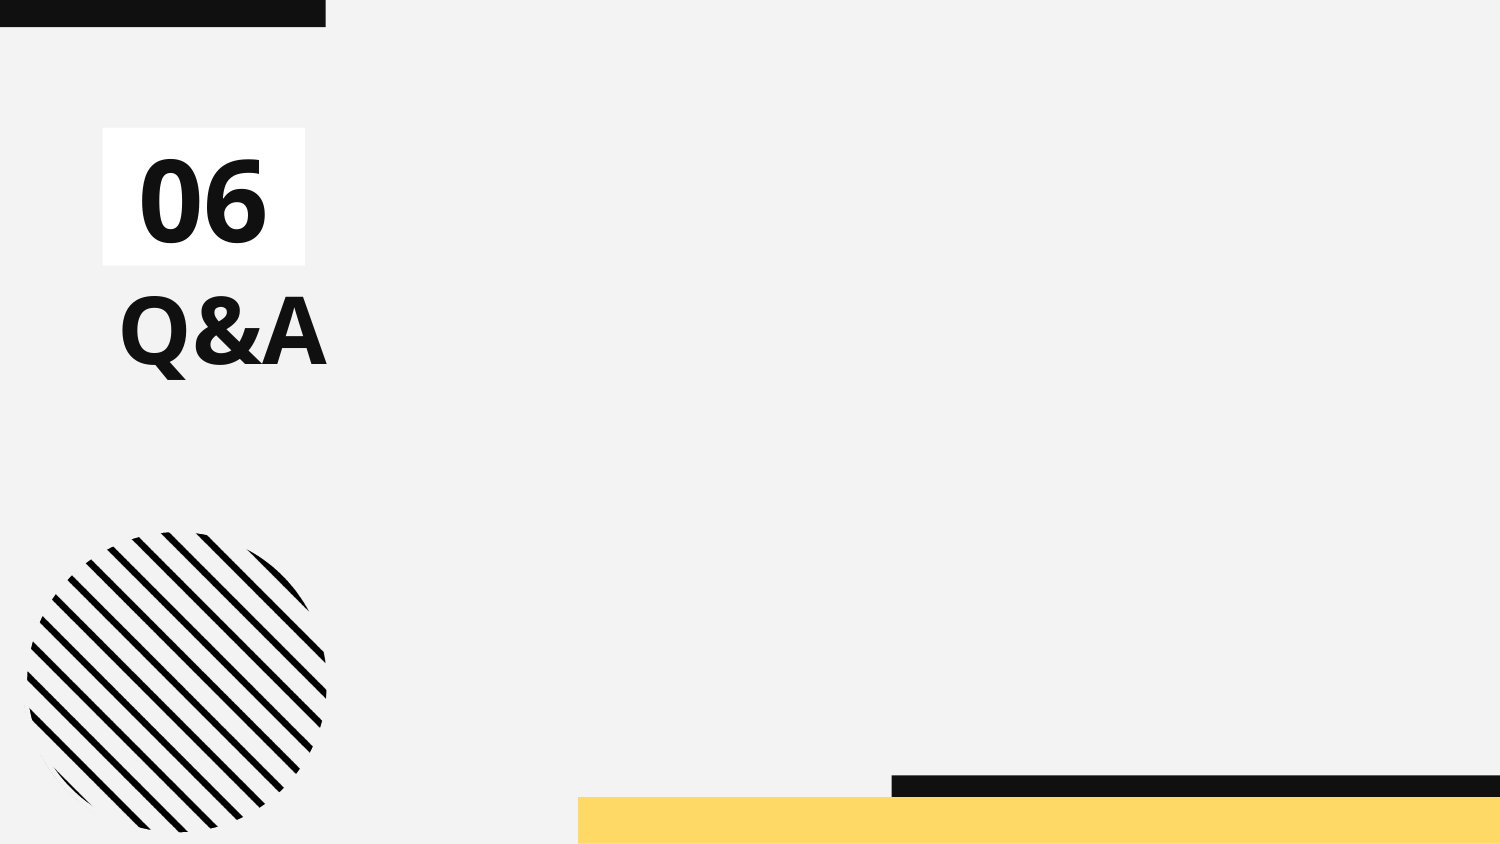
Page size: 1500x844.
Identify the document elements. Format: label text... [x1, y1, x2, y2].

title 06 [102, 127, 306, 266]
title Q&A [102, 255, 1267, 524]
picture [7, 523, 335, 844]
